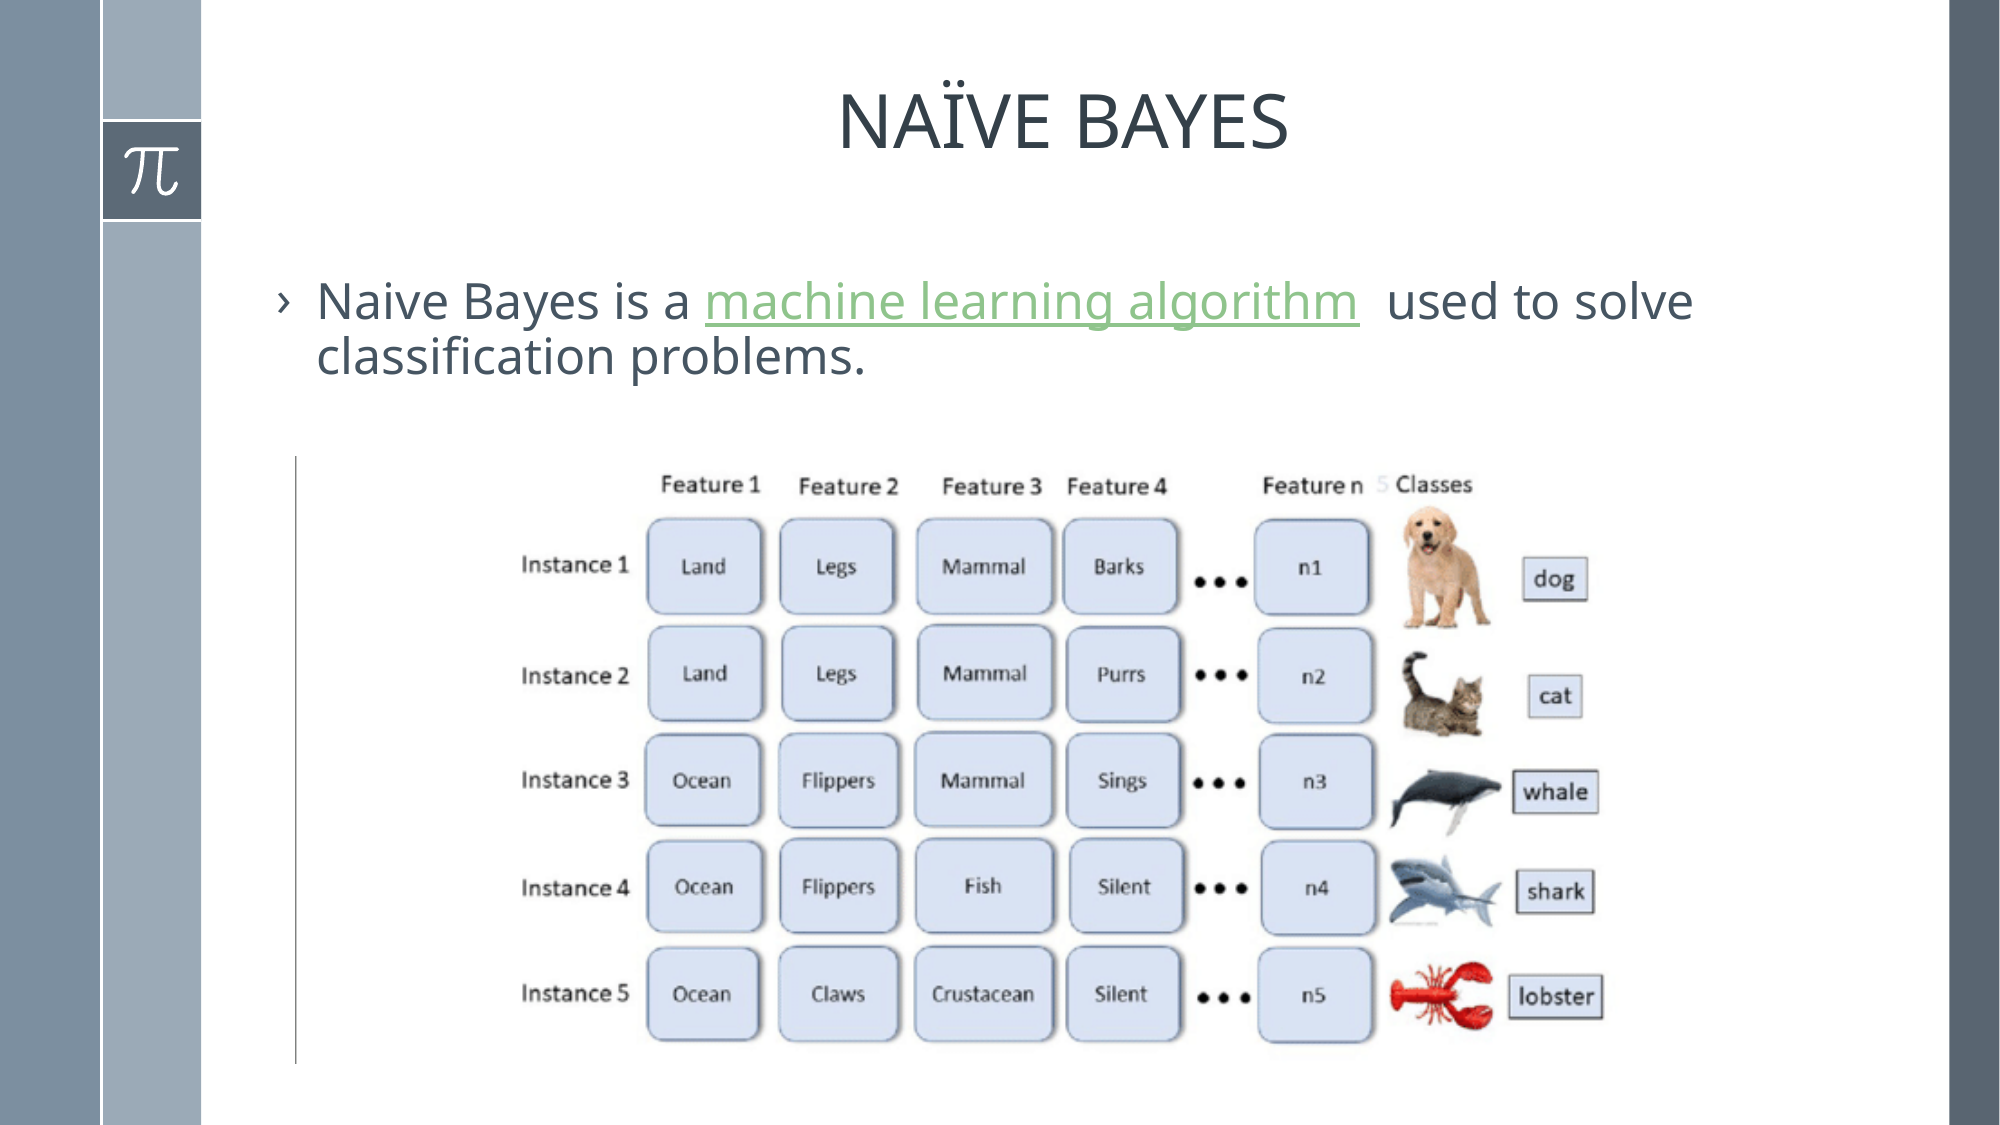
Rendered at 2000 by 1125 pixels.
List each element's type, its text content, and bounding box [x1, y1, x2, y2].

title NAÏVE BAYES [261, 29, 1867, 173]
picture [295, 456, 1833, 1064]
list Naive Bayes is a machine learning algorithm used to solve classification problems. [261, 262, 1867, 1013]
